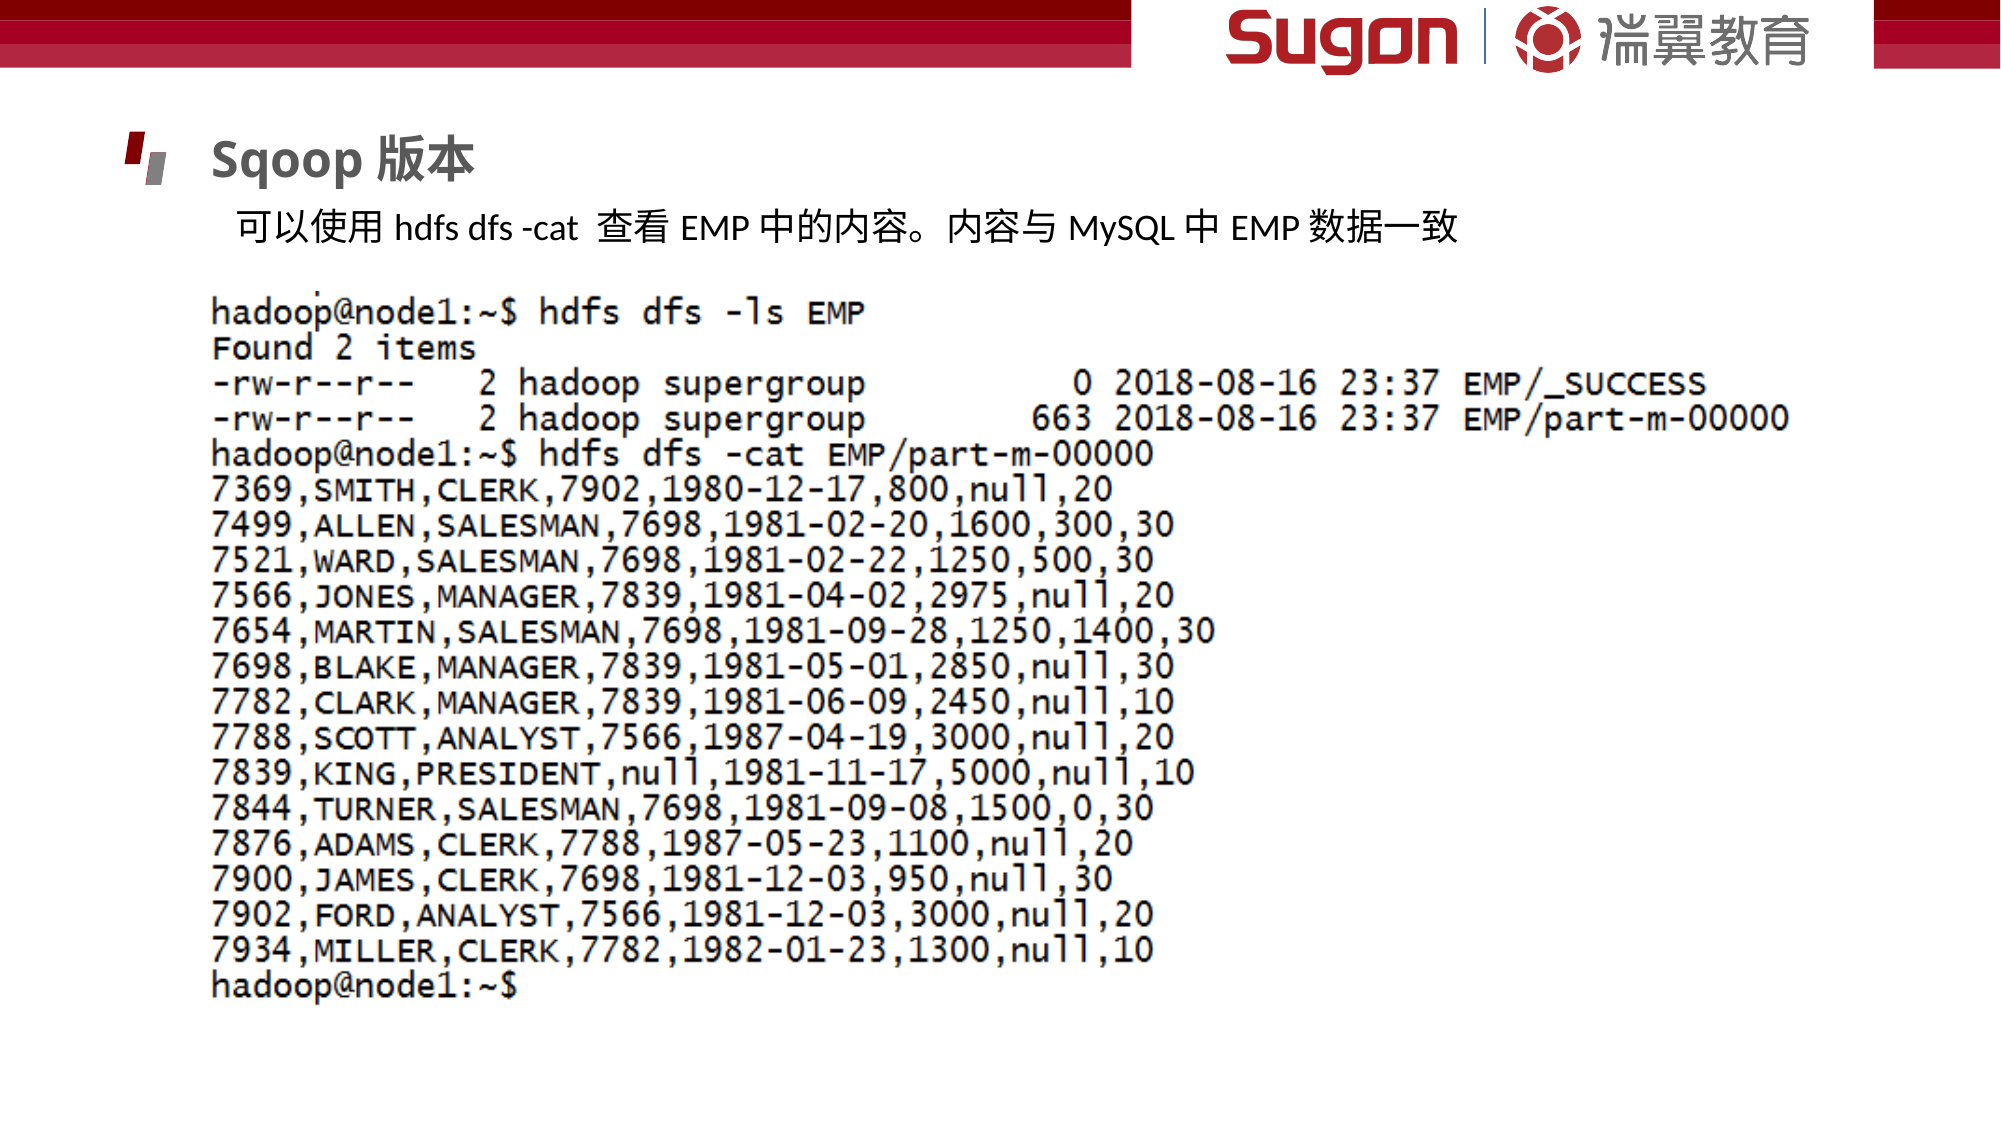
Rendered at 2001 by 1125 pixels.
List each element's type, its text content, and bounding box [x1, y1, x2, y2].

picture [1194, 0, 1484, 102]
picture [1515, 6, 1809, 73]
text_box [144, 151, 168, 186]
text_box Sqoop版本 [183, 120, 710, 195]
picture [206, 291, 1811, 1009]
text_box [123, 130, 147, 166]
text_box 可以使用hdfs dfs -cat 查看EMP中的内容。内容与MySQL中EMP数据一致 [220, 195, 1883, 256]
